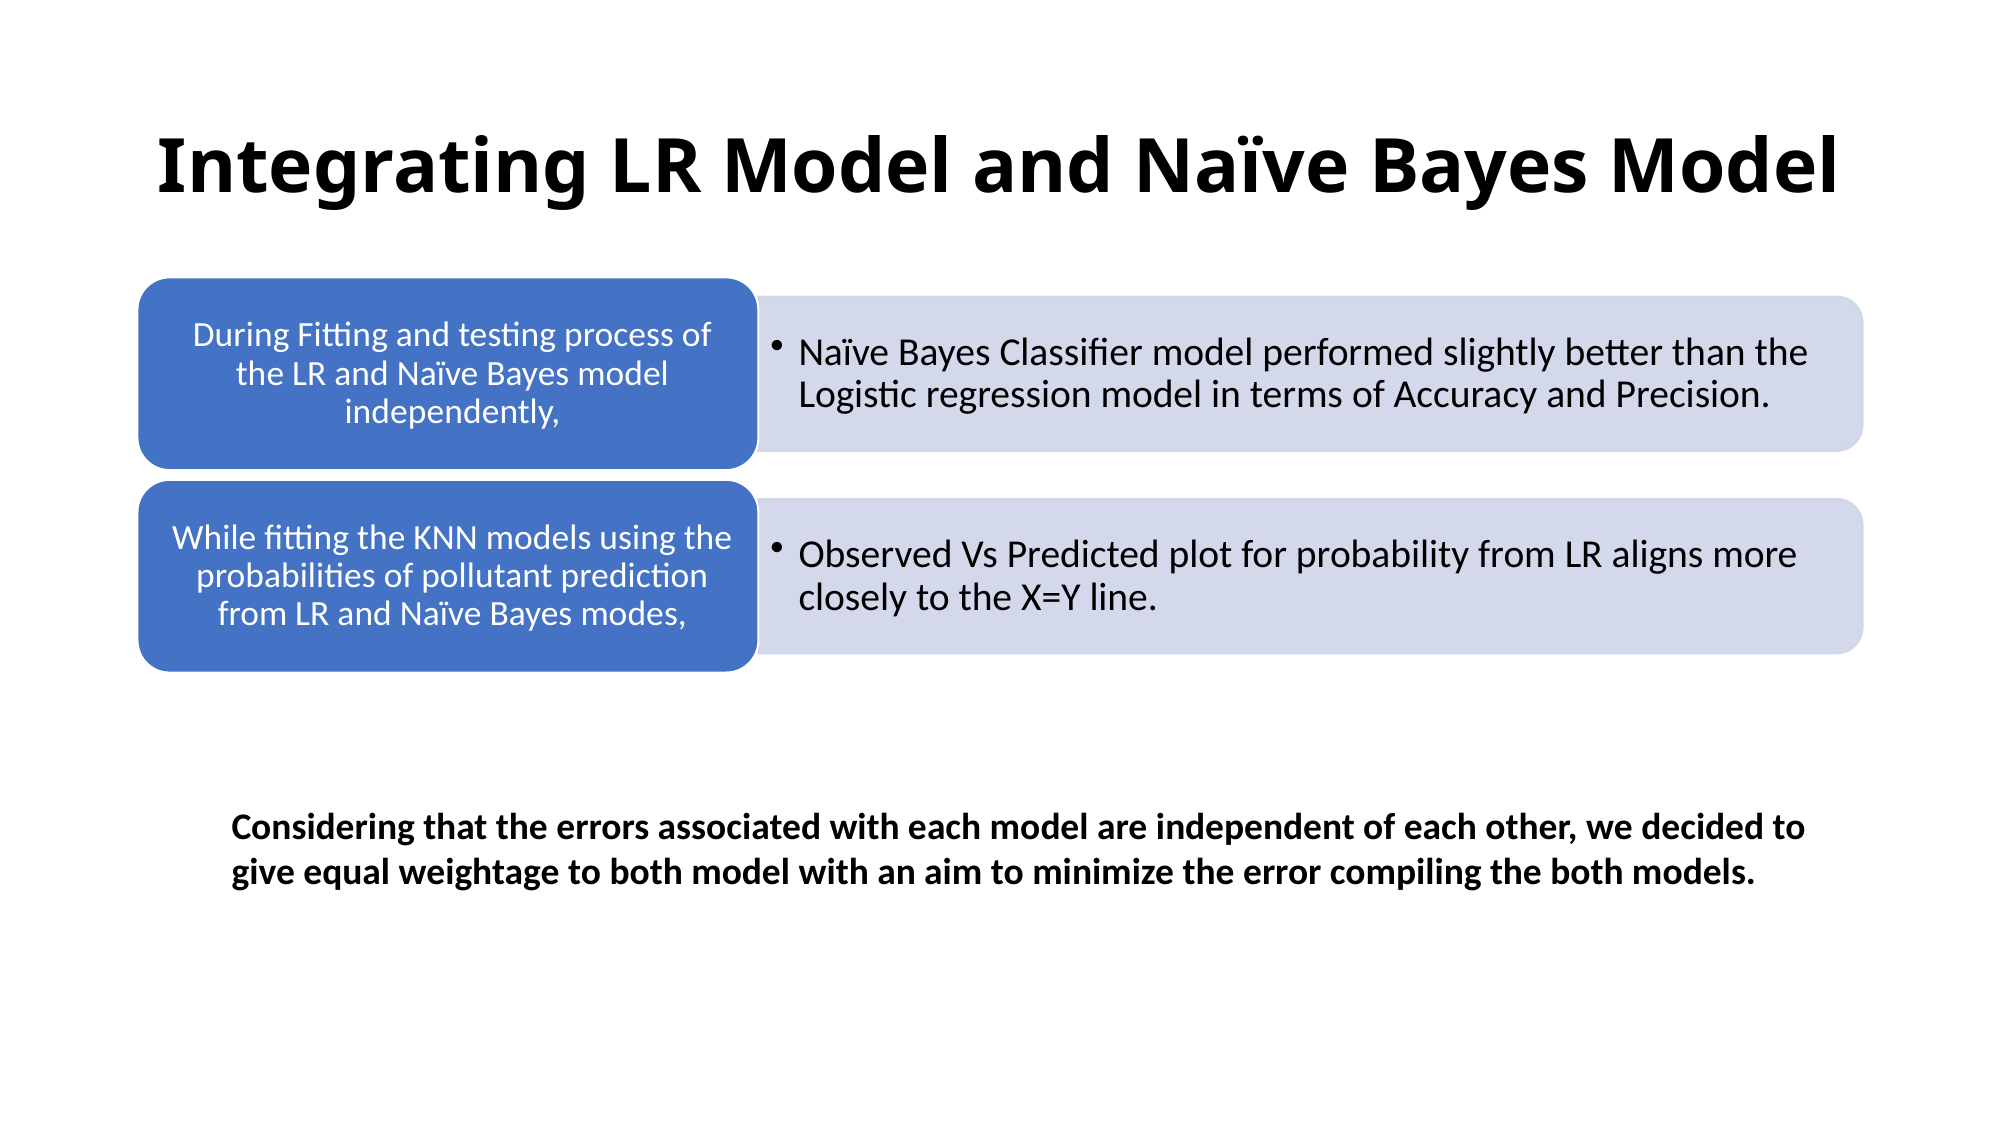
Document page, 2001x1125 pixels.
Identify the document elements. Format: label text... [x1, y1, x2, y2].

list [137, 277, 1863, 673]
text_box Considering that the errors associated with each model are independent of each other, we decided to give equal weightage to both model with an aim to minimize the error compiling the both models. [113, 794, 1863, 900]
title Integrating LR Model and Naïve Bayes Model [137, 59, 1863, 277]
